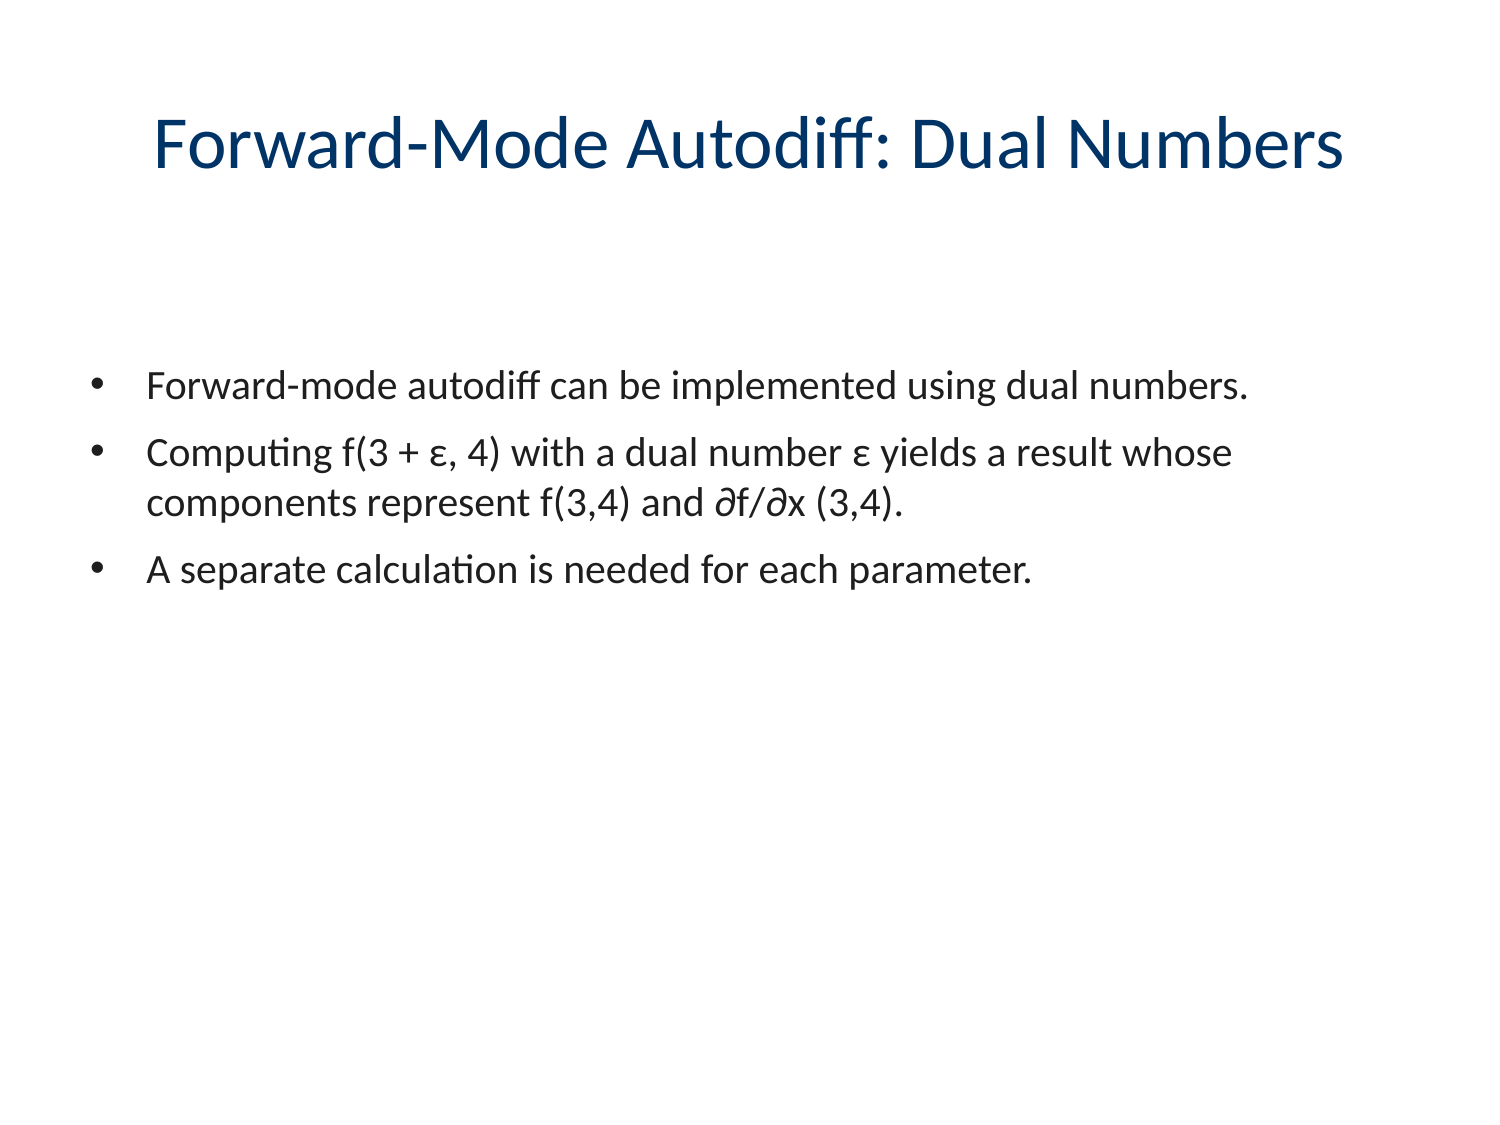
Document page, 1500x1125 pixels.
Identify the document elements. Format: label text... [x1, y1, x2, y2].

list Forward-mode autodiff can be implemented using dual numbers. Computing f(3 + ε, 4) with a dual number ε yields a result whose components represent f(3,4) and ∂f/∂x (3,4). A separate calculation is needed for each parameter. [75, 262, 1425, 1005]
title Forward-Mode Autodiff: Dual Numbers [75, 45, 1425, 233]
